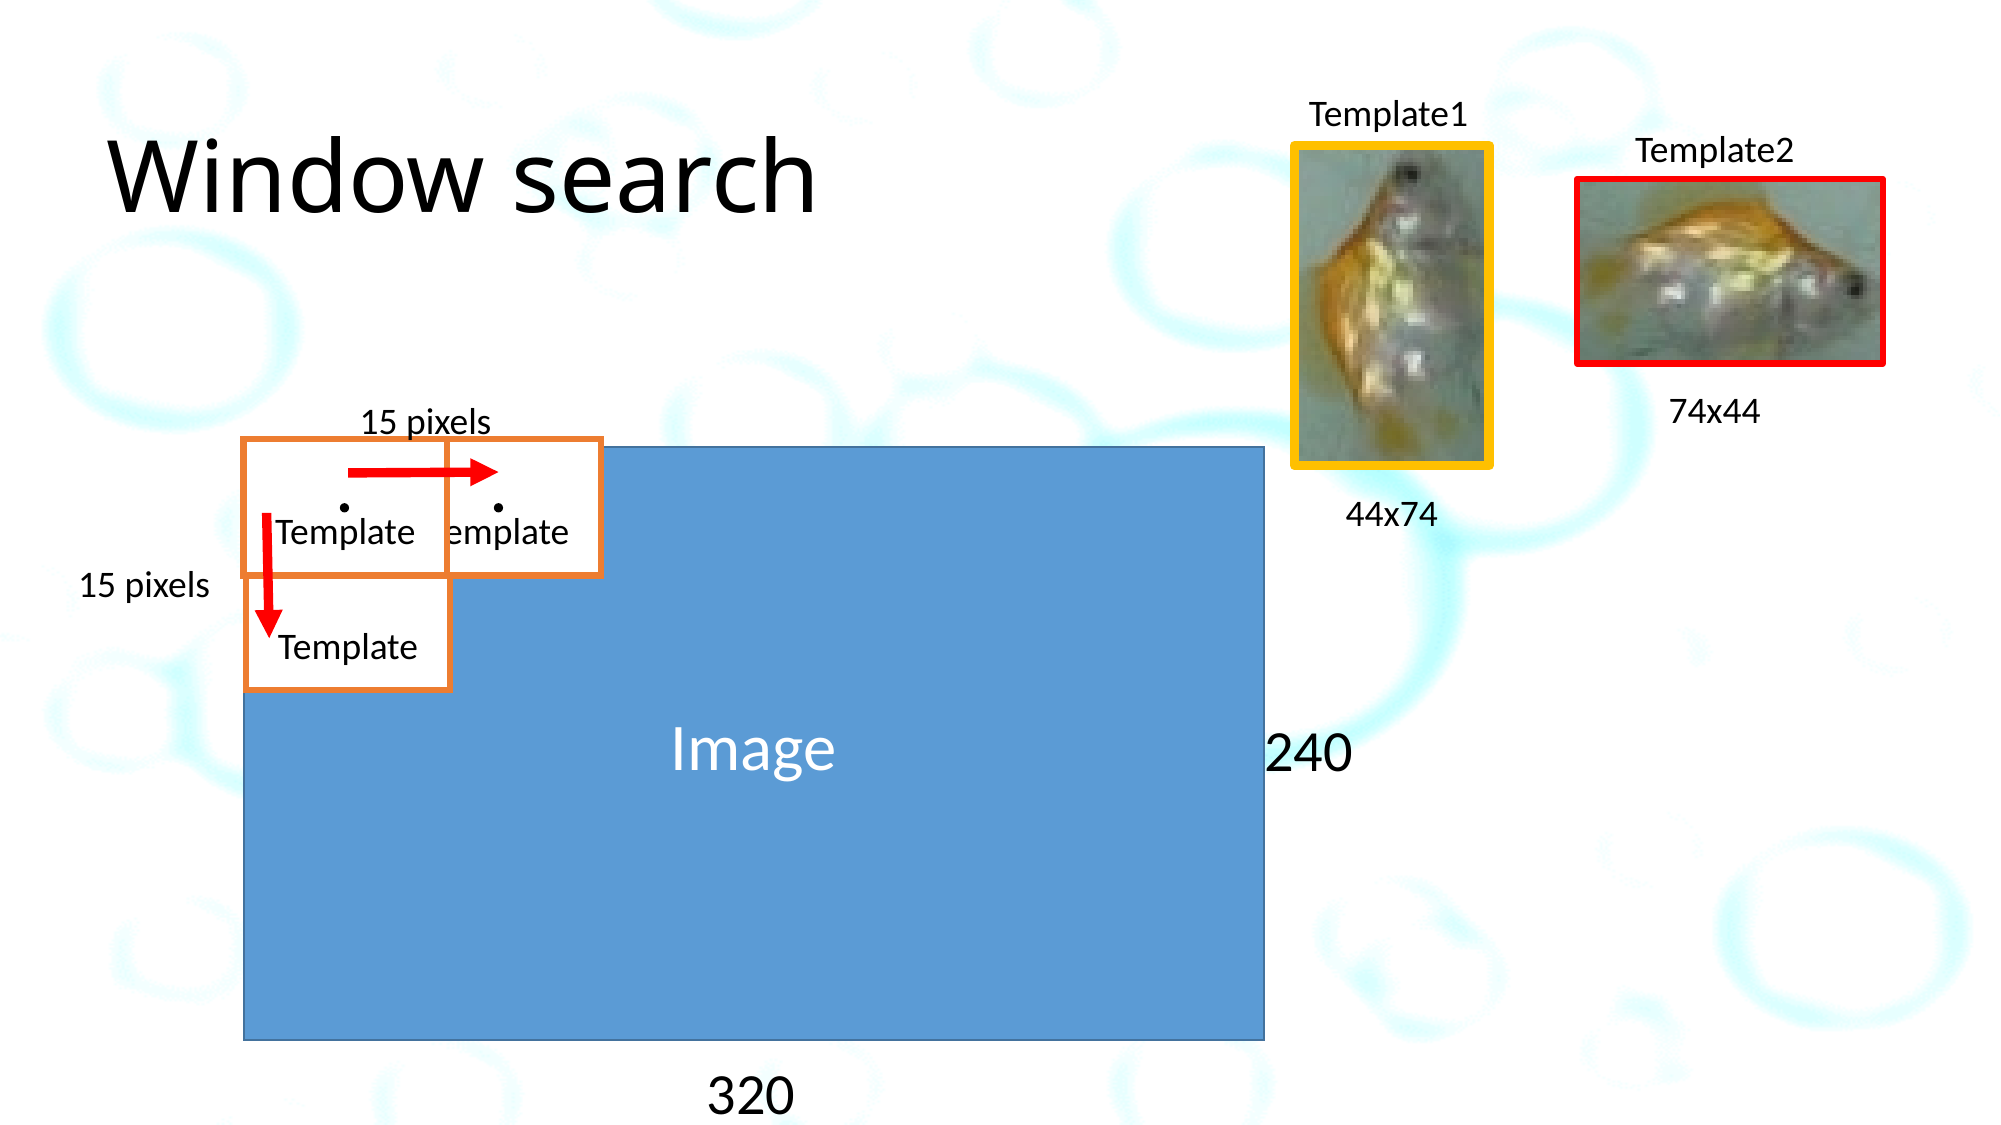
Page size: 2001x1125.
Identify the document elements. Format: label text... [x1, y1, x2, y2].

text_box Window search [91, 105, 836, 240]
text_box 44x74 [1363, 481, 1453, 541]
text_box 74x44 [1653, 378, 1776, 439]
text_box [1292, 81, 1485, 462]
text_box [1580, 117, 1880, 361]
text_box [66, 389, 1363, 1125]
